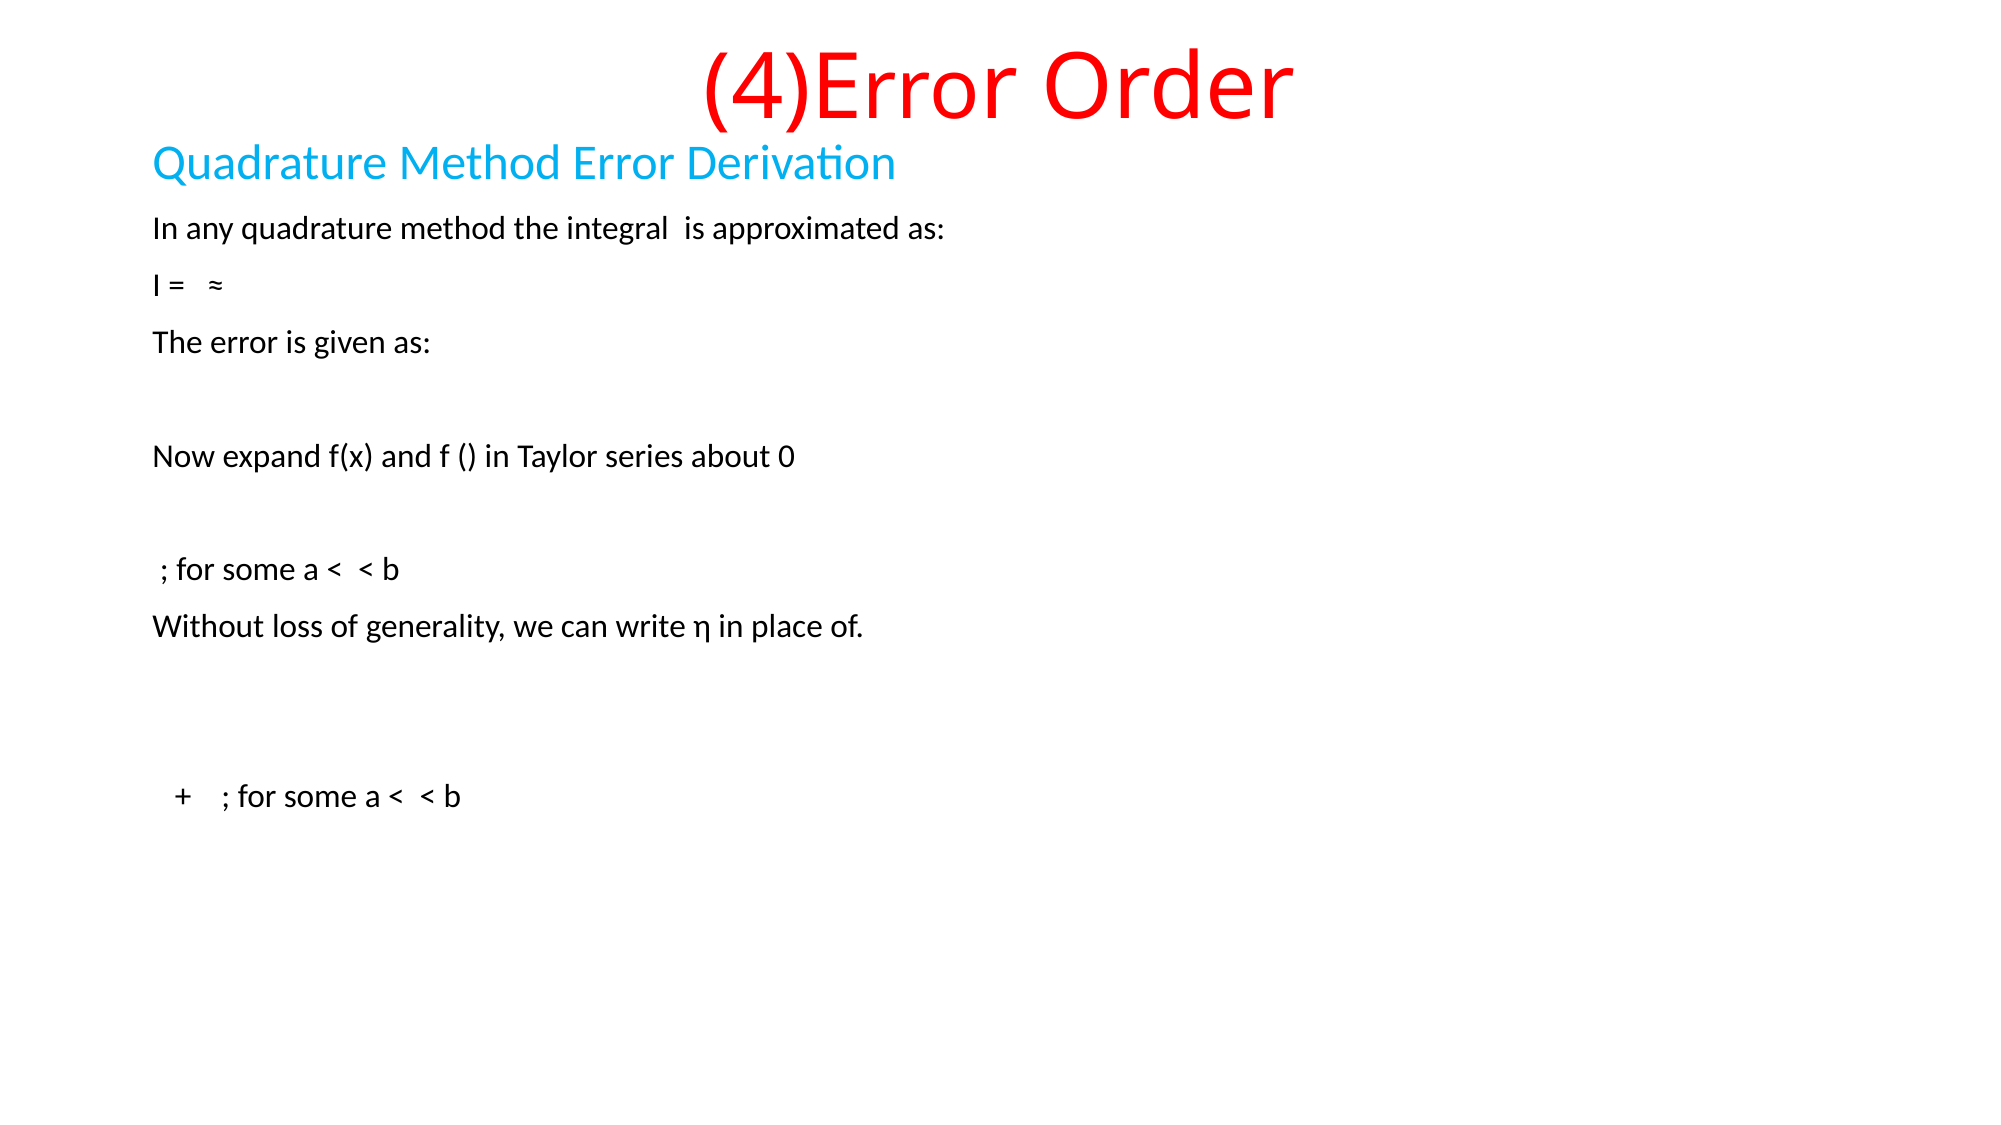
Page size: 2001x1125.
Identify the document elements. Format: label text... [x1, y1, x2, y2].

title (4)Error Order [137, 13, 1863, 164]
